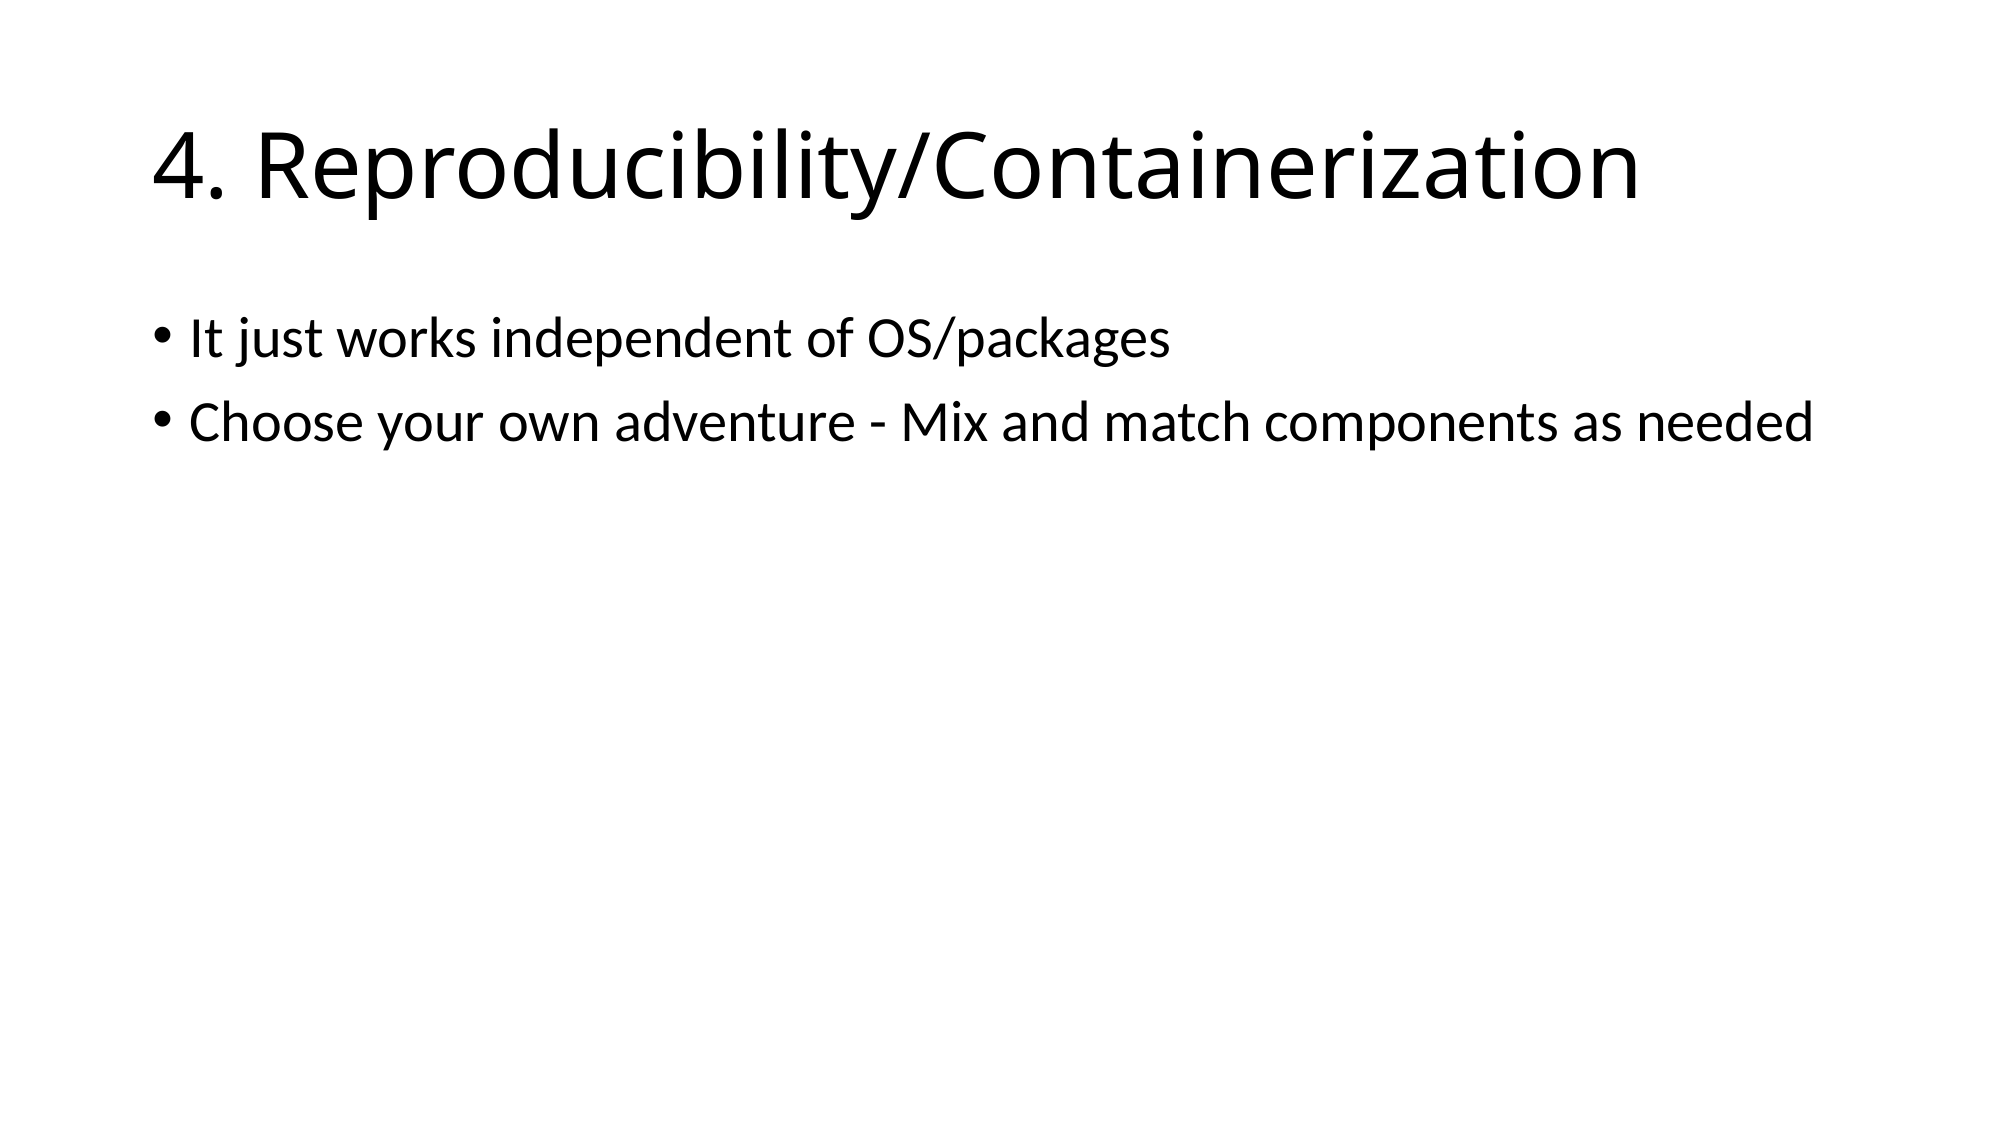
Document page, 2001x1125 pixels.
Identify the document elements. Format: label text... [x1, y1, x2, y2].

list It just works independent of OS/packages Choose your own adventure - Mix and match components as needed [137, 299, 1863, 1014]
title 4. Reproducibility/Containerization [137, 59, 1863, 278]
